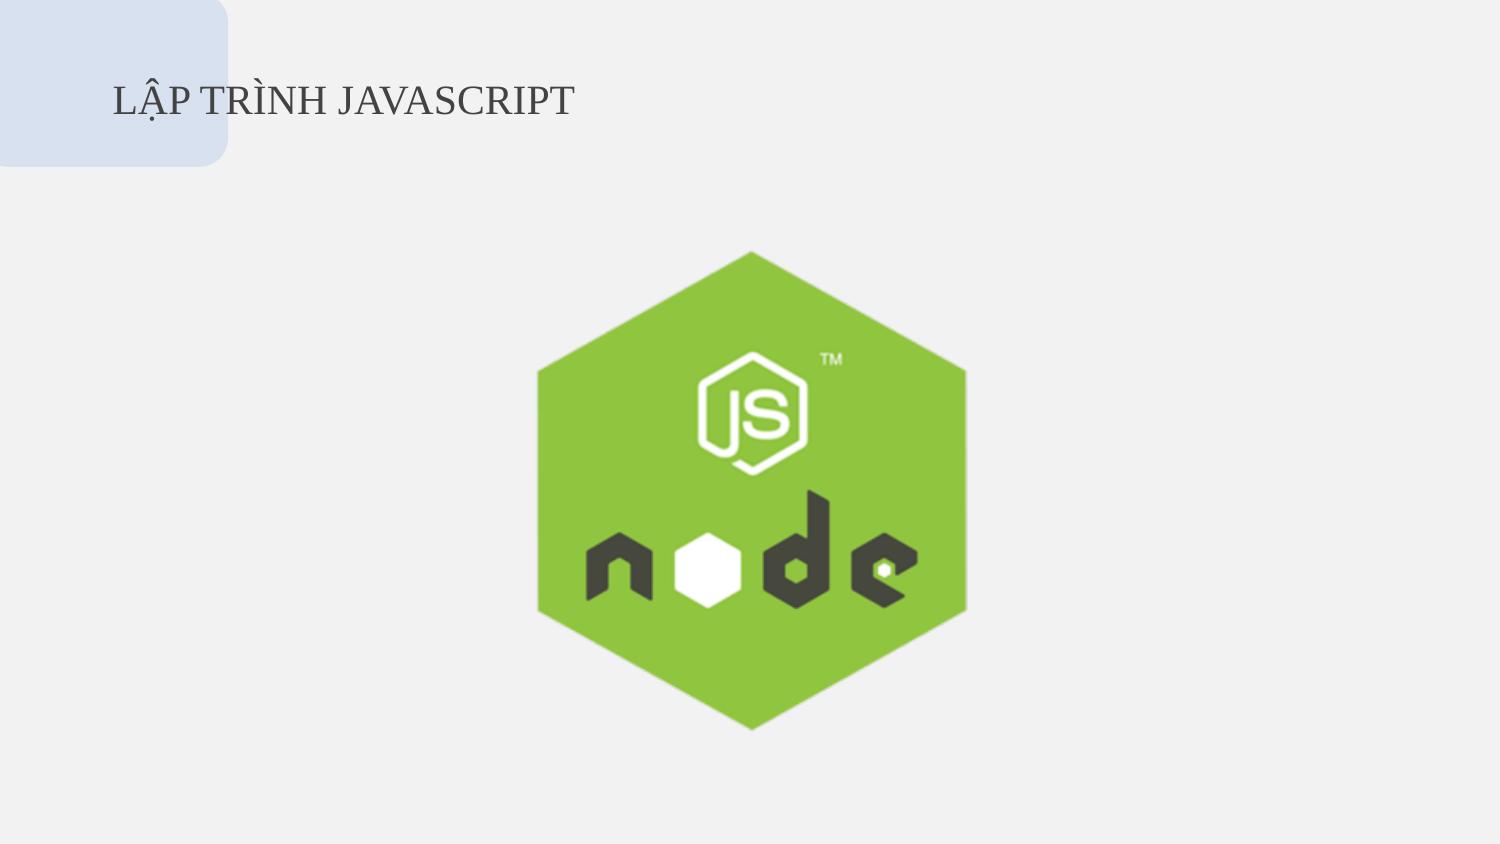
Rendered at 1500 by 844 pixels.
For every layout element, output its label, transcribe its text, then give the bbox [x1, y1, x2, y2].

title LẬP TRÌNH JAVASCRIPT [97, 58, 1440, 178]
picture [281, 246, 1219, 739]
